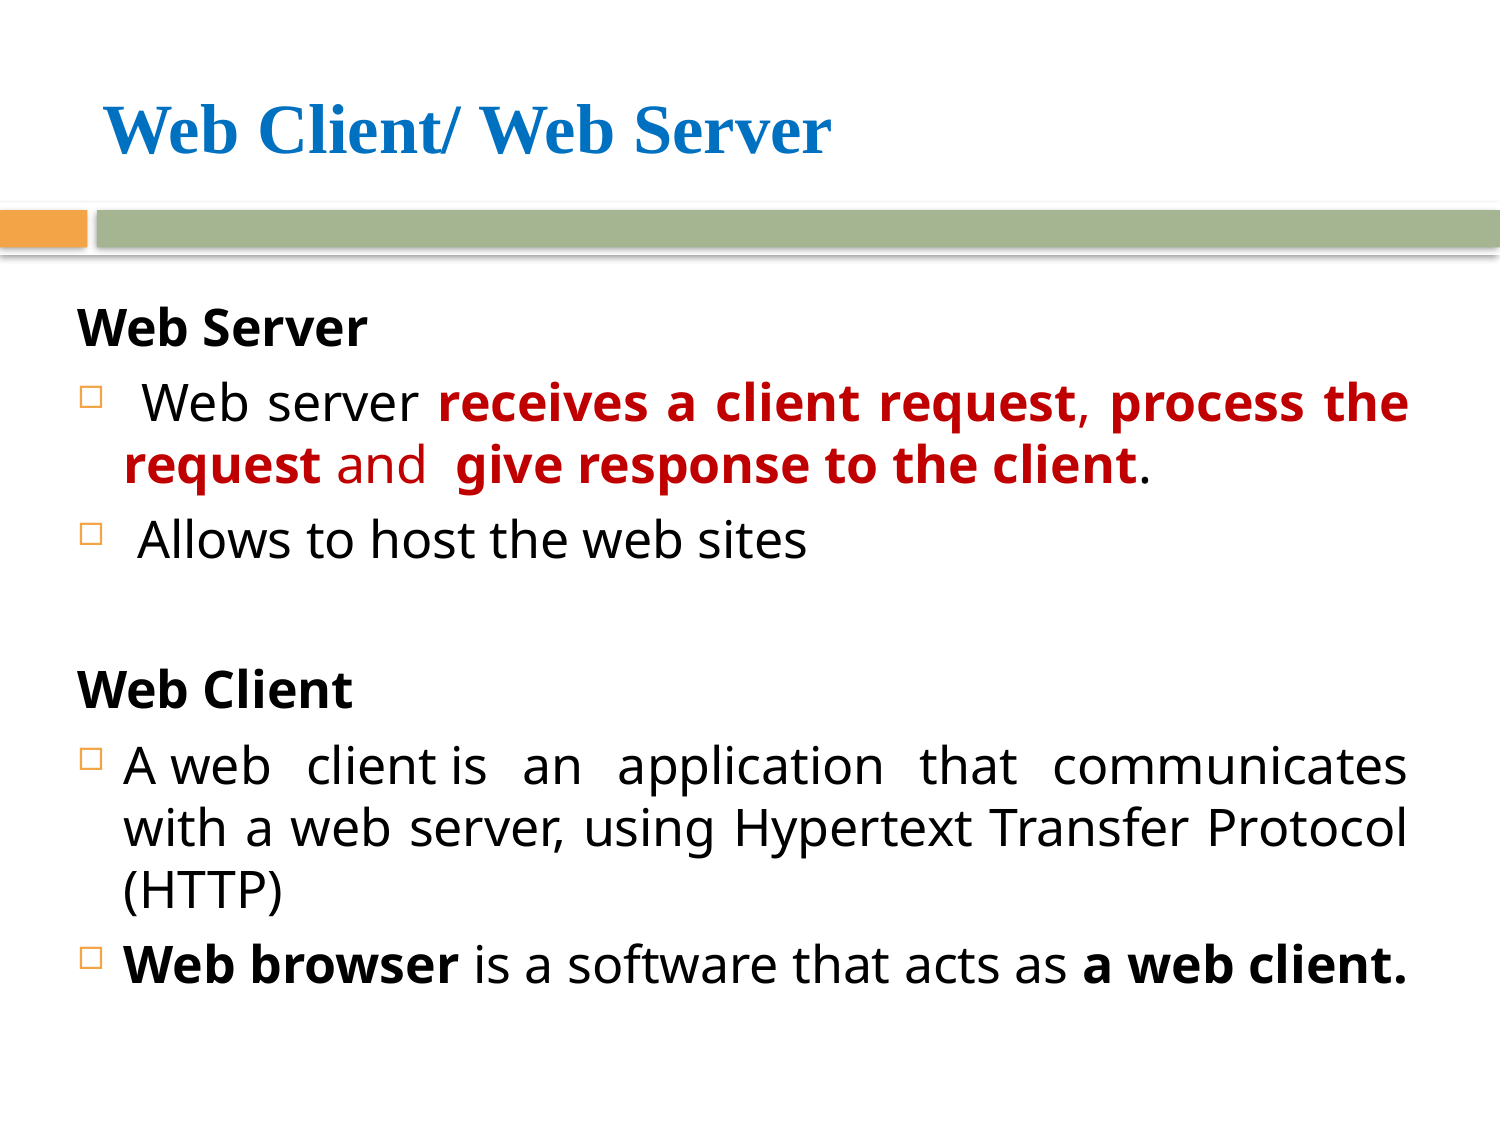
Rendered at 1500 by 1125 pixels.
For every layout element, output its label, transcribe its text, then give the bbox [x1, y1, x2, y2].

title Web Client/ Web Server [87, 75, 1413, 175]
list Web Server Web server receives a client request, process the request and give response to the client. Allows to host the web sites Web Client A web client is an application that communicates with a web server, using Hypertext Transfer Protocol (HTTP) Web browser is a software that acts as a web client. [62, 287, 1425, 1050]
